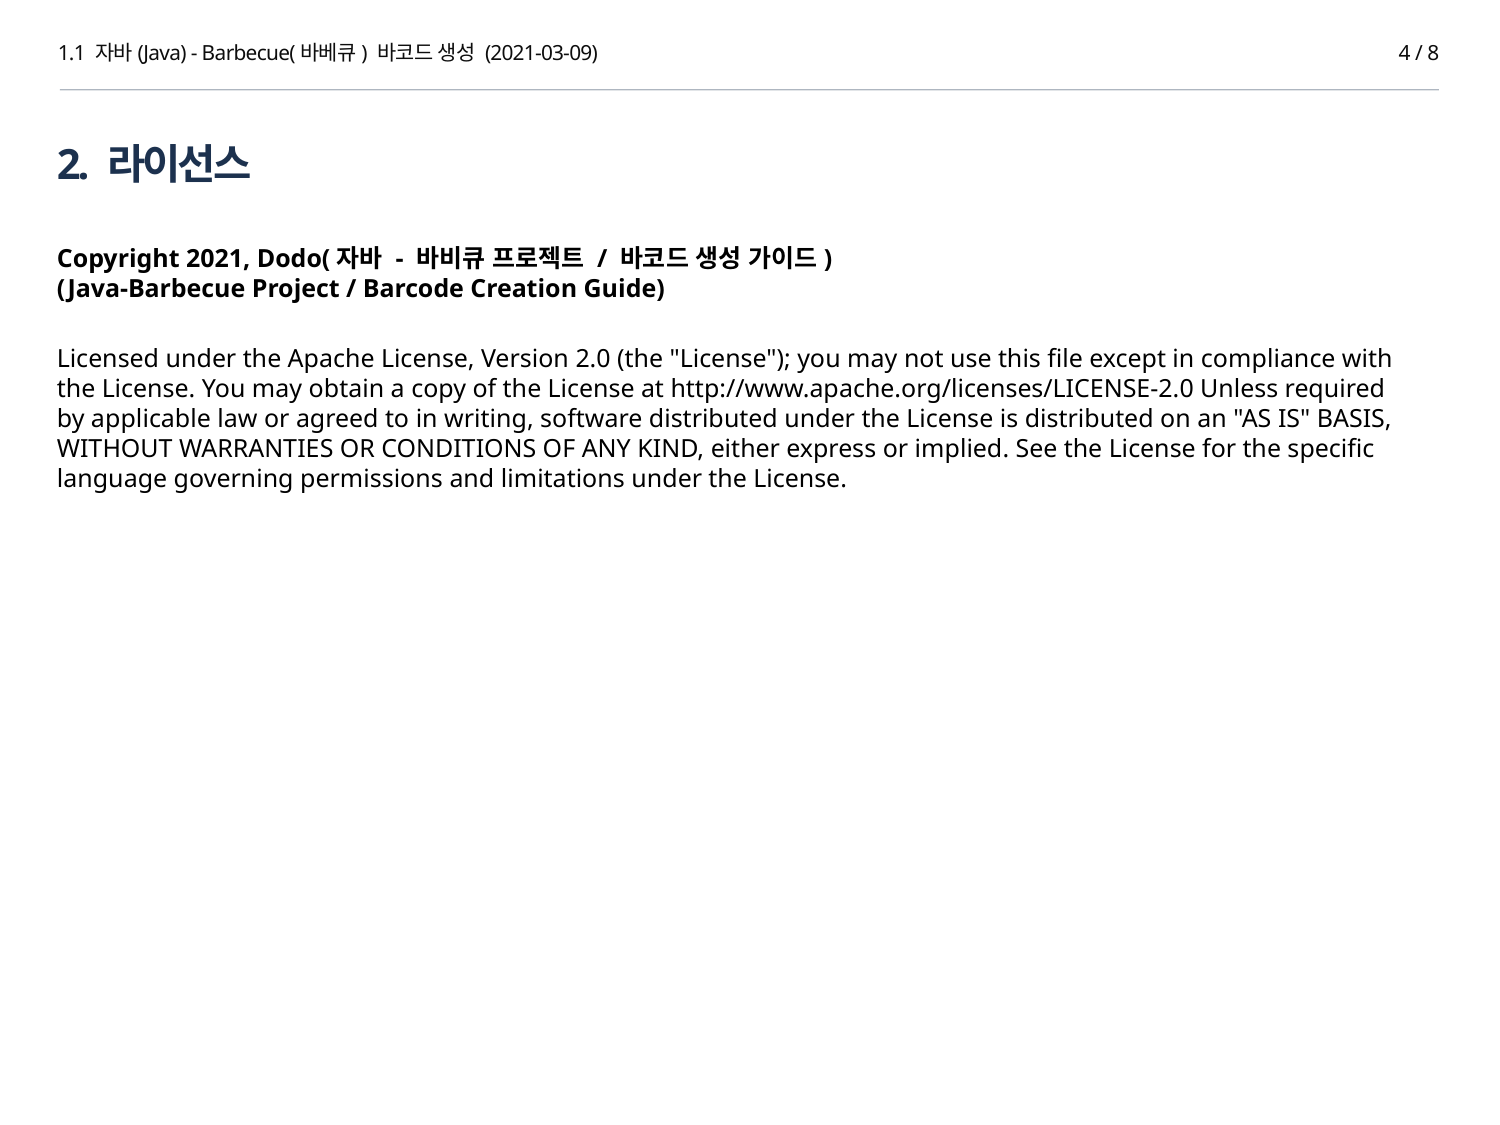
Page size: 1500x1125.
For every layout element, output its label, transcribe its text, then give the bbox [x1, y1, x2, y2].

text_box 4 / 8 [1193, 31, 1454, 75]
text_box 2. 라이선스 [42, 114, 1439, 211]
text_box Copyright 2021, Dodo(자바 - 바비큐 프로젝트 / 바코드 생성 가이드) (Java-Barbecue Project / Barcode Creation Guide) Licensed under the Apache License, Version 2.0 (the "License"); you may not use this file except in compliance with the License. You may obtain a copy of the License at http://www.apache.org/licenses/LICENSE-2.0 Unless required by applicable law or agreed to in writing, software distributed under the License is distributed on an "AS IS" BASIS, WITHOUT WARRANTIES OR CONDITIONS OF ANY KIND, either express or implied. See the License for the specific language governing permissions and limitations under the License. [42, 235, 1432, 505]
text_box 1.1 자바(Java) - Barbecue(바베큐) 바코드 생성 (2021-03-09) [43, 32, 1193, 72]
